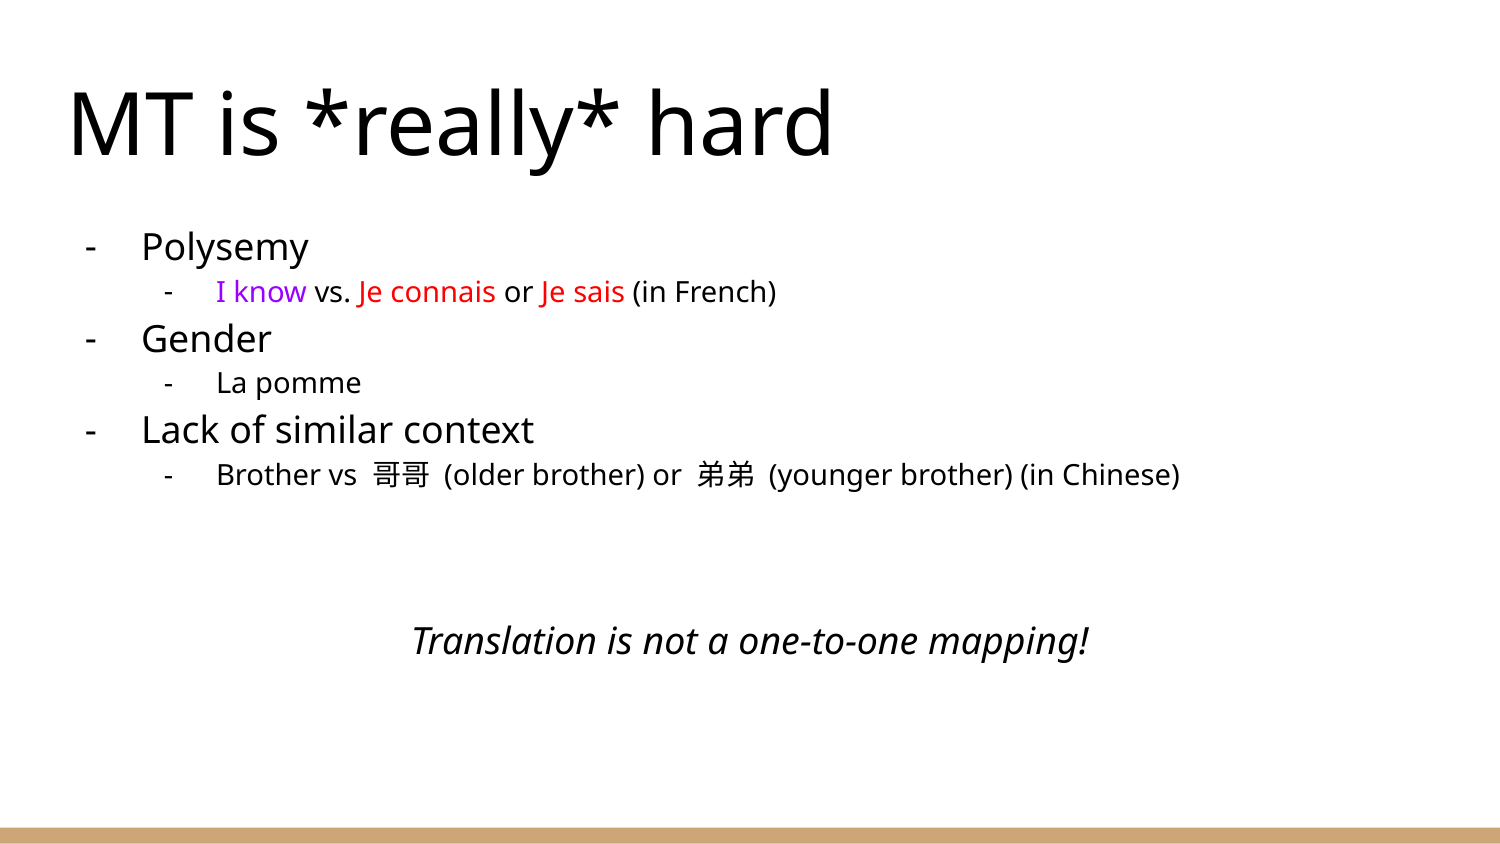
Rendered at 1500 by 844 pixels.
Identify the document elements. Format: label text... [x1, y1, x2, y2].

title MT is *really* hard [51, 51, 1449, 189]
list Polysemy I know vs. Je connais or Je sais (in French) Gender La pomme Lack of similar context Brother vs 哥哥 (older brother) or 弟弟 (younger brother) (in Chinese) Translation is not a one-to-one mapping! [51, 200, 1449, 752]
